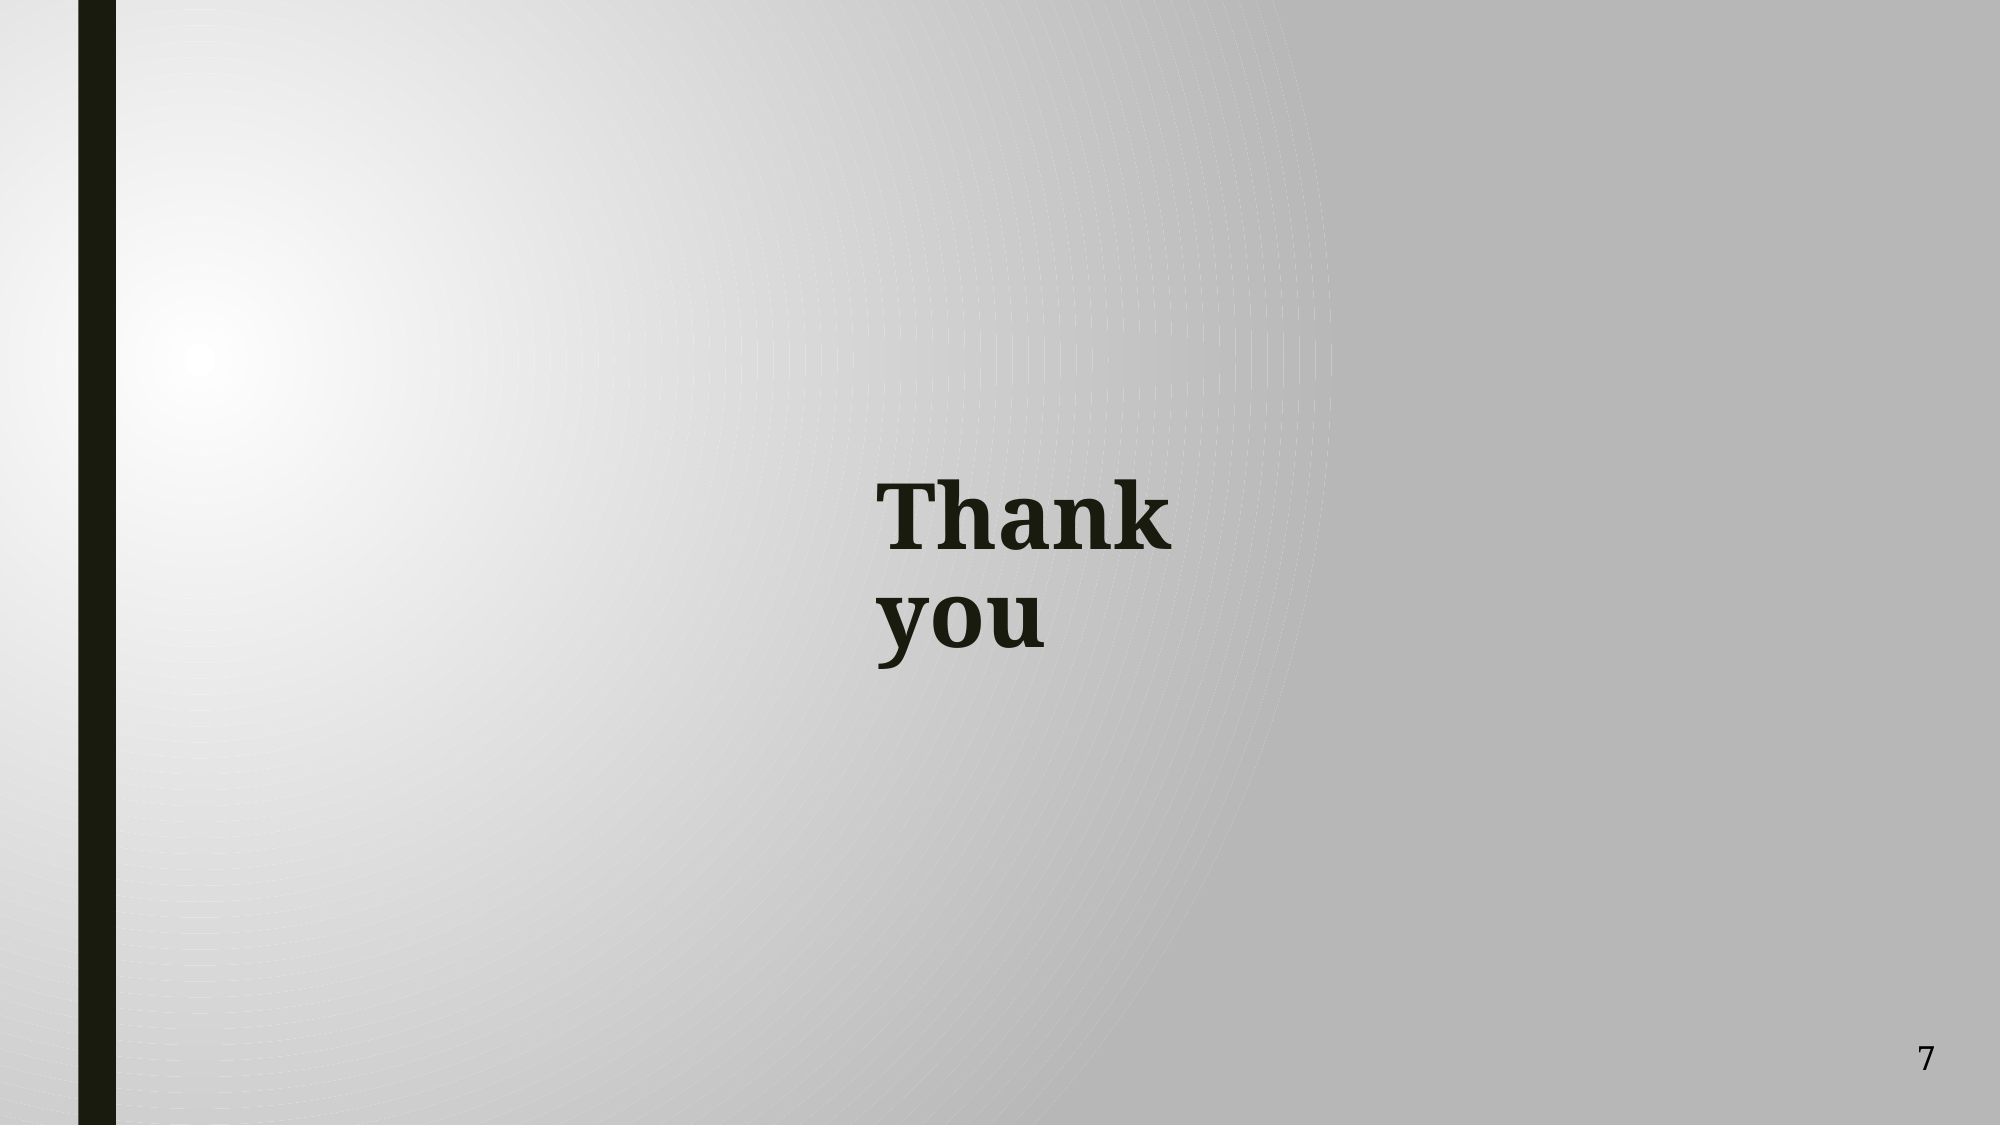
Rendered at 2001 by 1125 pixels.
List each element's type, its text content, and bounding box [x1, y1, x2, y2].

title Thank you [861, 464, 1360, 637]
slide_number 7 [1688, 1026, 1951, 1093]
